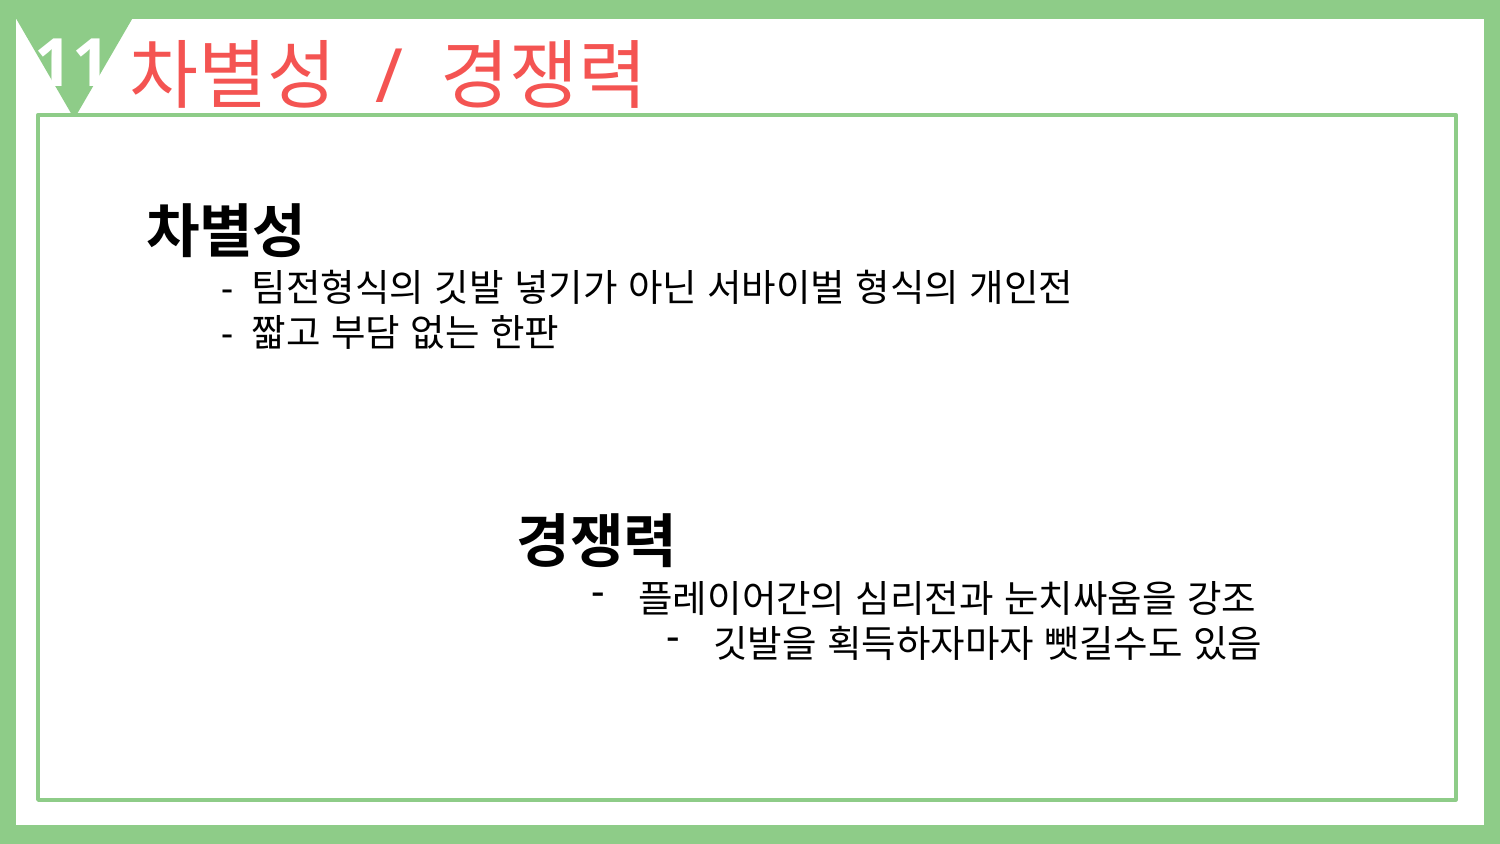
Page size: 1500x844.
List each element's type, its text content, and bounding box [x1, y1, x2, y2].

text_box 차별성 - 팀전형식의 깃발 넣기가 아닌 서바이벌 형식의 개인전 - 짧고 부담 없는 한판 [131, 187, 1223, 407]
text_box 차별성 / 경쟁력 [114, 20, 663, 125]
text_box 경쟁력 플레이어간의 심리전과 눈치싸움을 강조 깃발을 획득하자마자 뺏길수도 있음 [501, 497, 1418, 672]
text_box 11 [19, 12, 126, 108]
